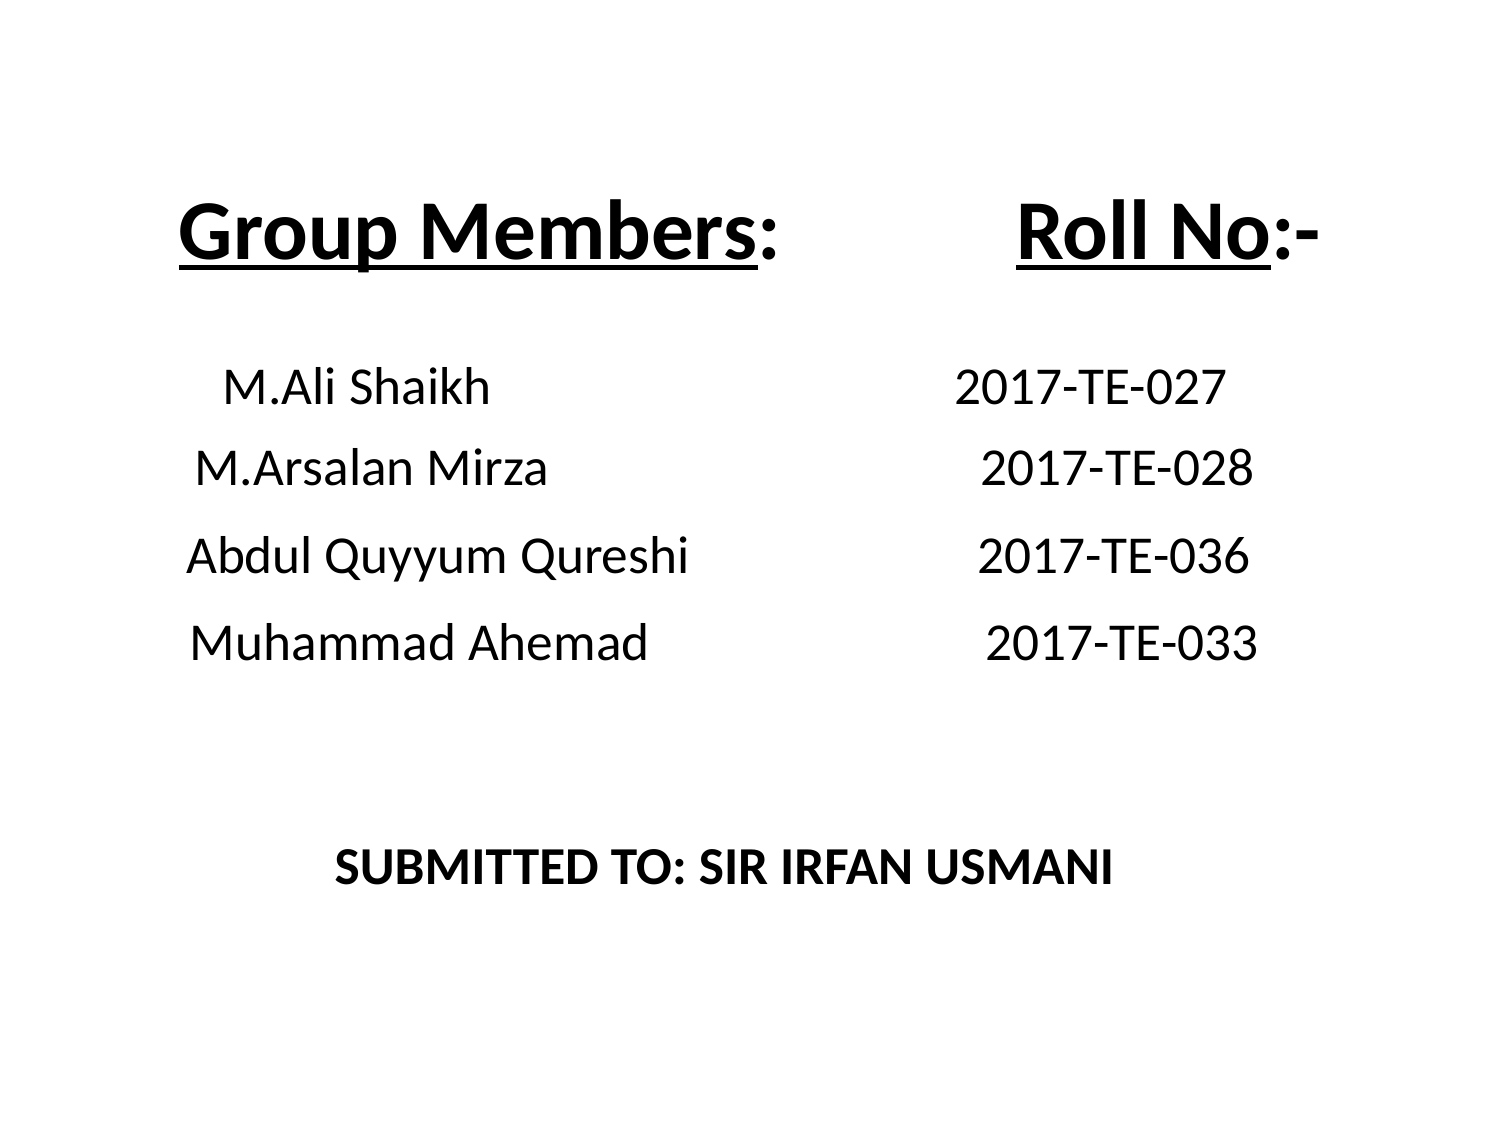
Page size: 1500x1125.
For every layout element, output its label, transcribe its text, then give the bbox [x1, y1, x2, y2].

title Group Members: Roll No:- [112, 125, 1388, 337]
subtitle M.Ali Shaikh 2017-TE-027 M.Arsalan Mirza 2017-TE-028 Abdul Quyyum Qureshi 2017-TE-036 Muhammad Ahemad 2017-TE-033 SUBMITTED TO: SIR IRFAN USMANI [62, 337, 1388, 913]
